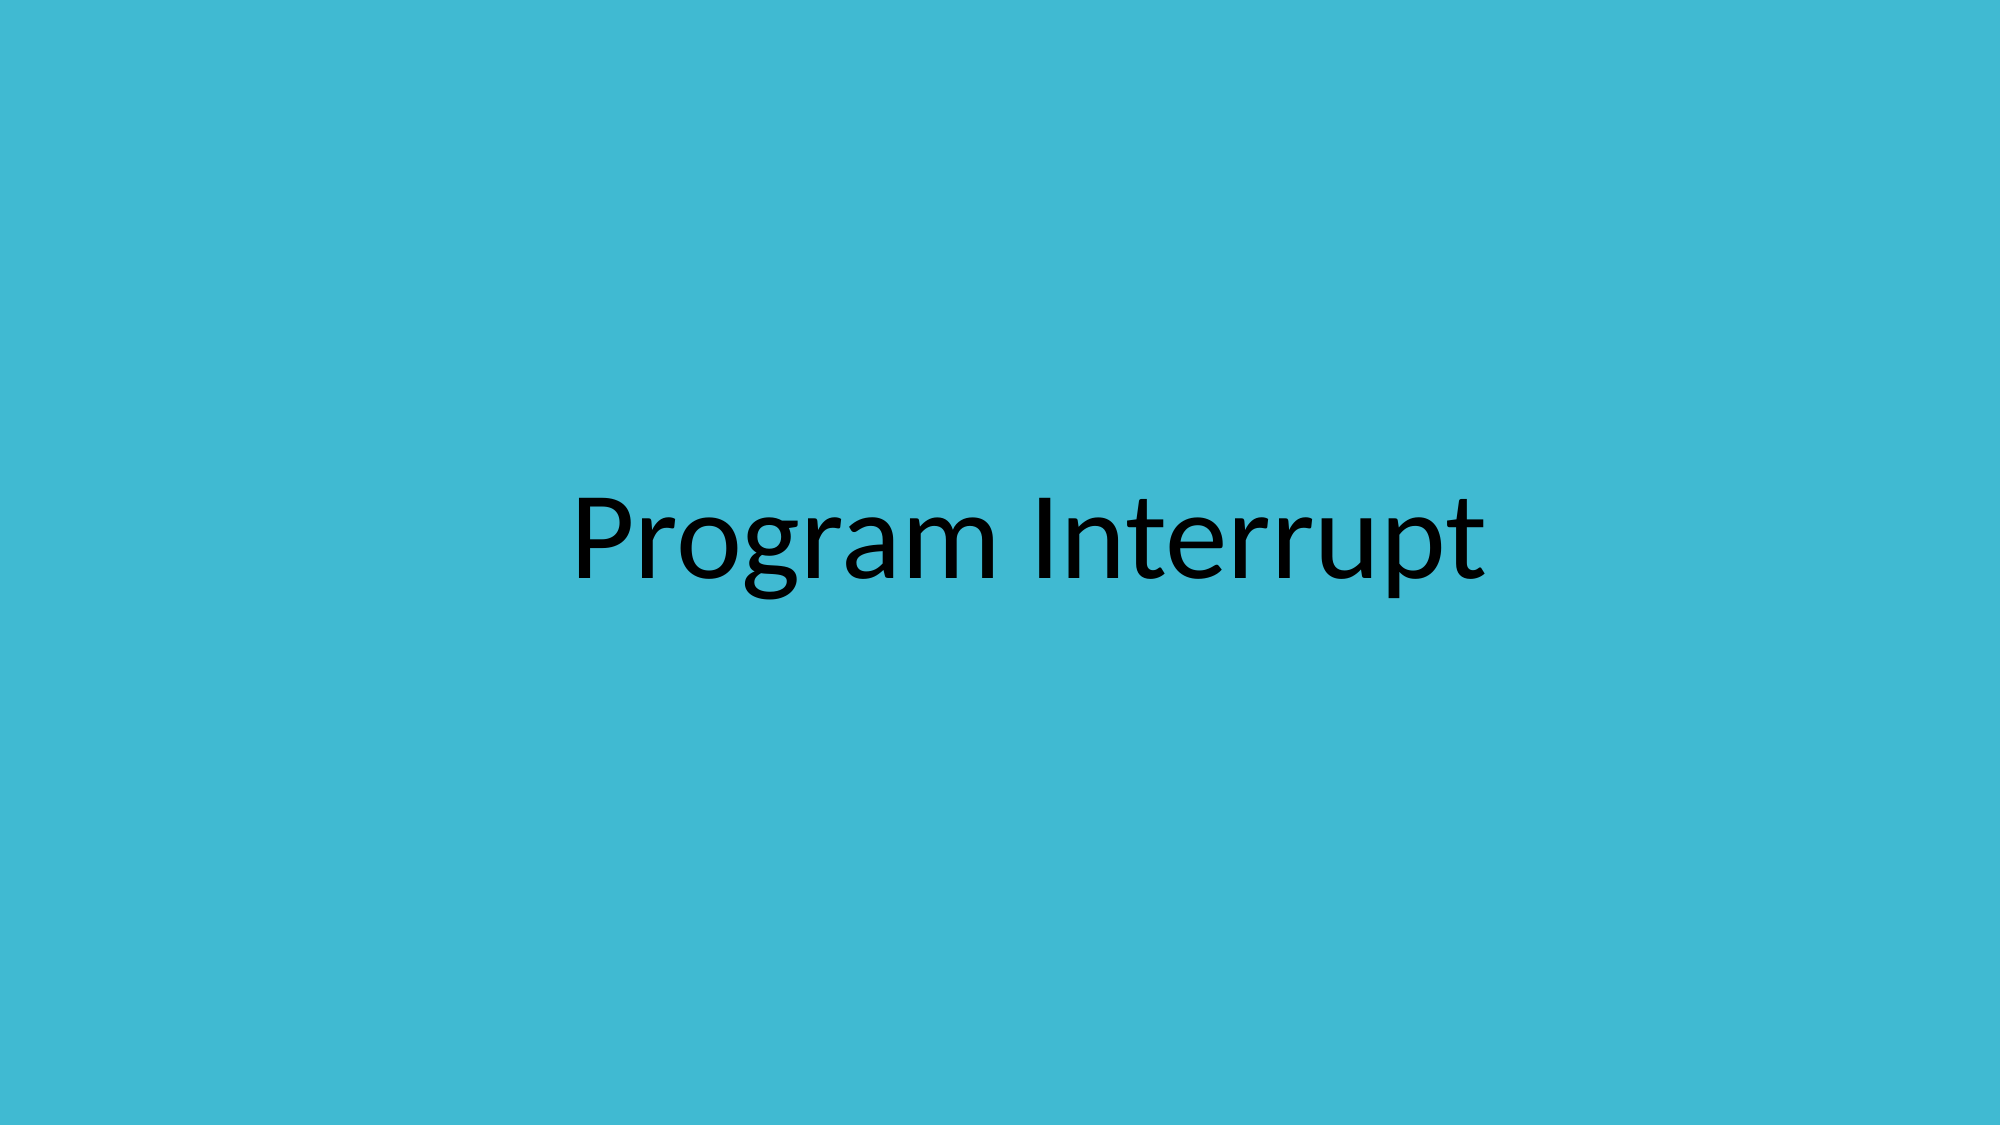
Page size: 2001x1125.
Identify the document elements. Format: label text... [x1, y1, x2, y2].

title Program Interrupt [202, 429, 1856, 648]
